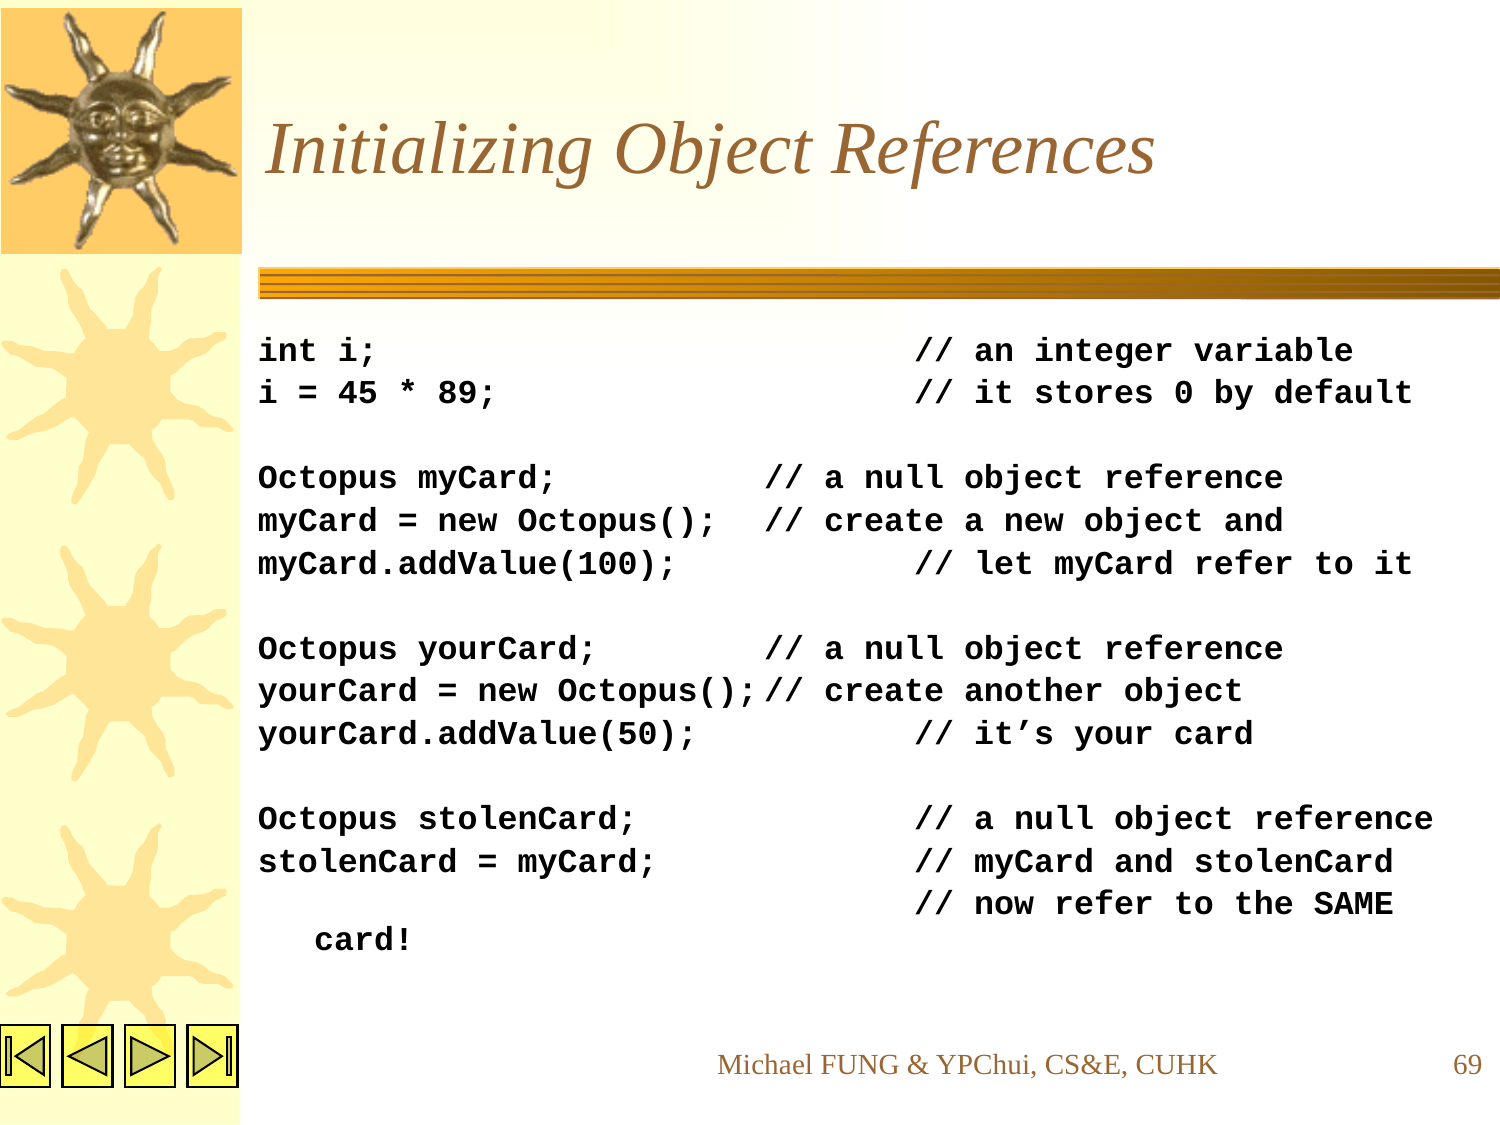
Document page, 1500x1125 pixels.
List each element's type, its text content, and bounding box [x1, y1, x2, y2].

picture [1, 8, 242, 254]
list int i; // an integer variable i = 45 * 89; // it stores 0 by default Octopus myCard; // a null object reference myCard = new Octopus(); // create a new object and myCard.addValue(100); // let myCard refer to it Octopus yourCard; // a null object reference yourCard = new Octopus(); // create another object yourCard.addValue(50); // it’s your card Octopus stolenCard; // a null object reference stolenCard = myCard; // myCard and stolenCard // now refer to the SAME card! [242, 324, 1494, 1000]
slide_number 69 [1337, 1025, 1498, 1100]
footer Michael FUNG & YPChui, CS&E, CUHK [622, 1025, 1313, 1100]
title Initializing Object References [250, 50, 1492, 238]
